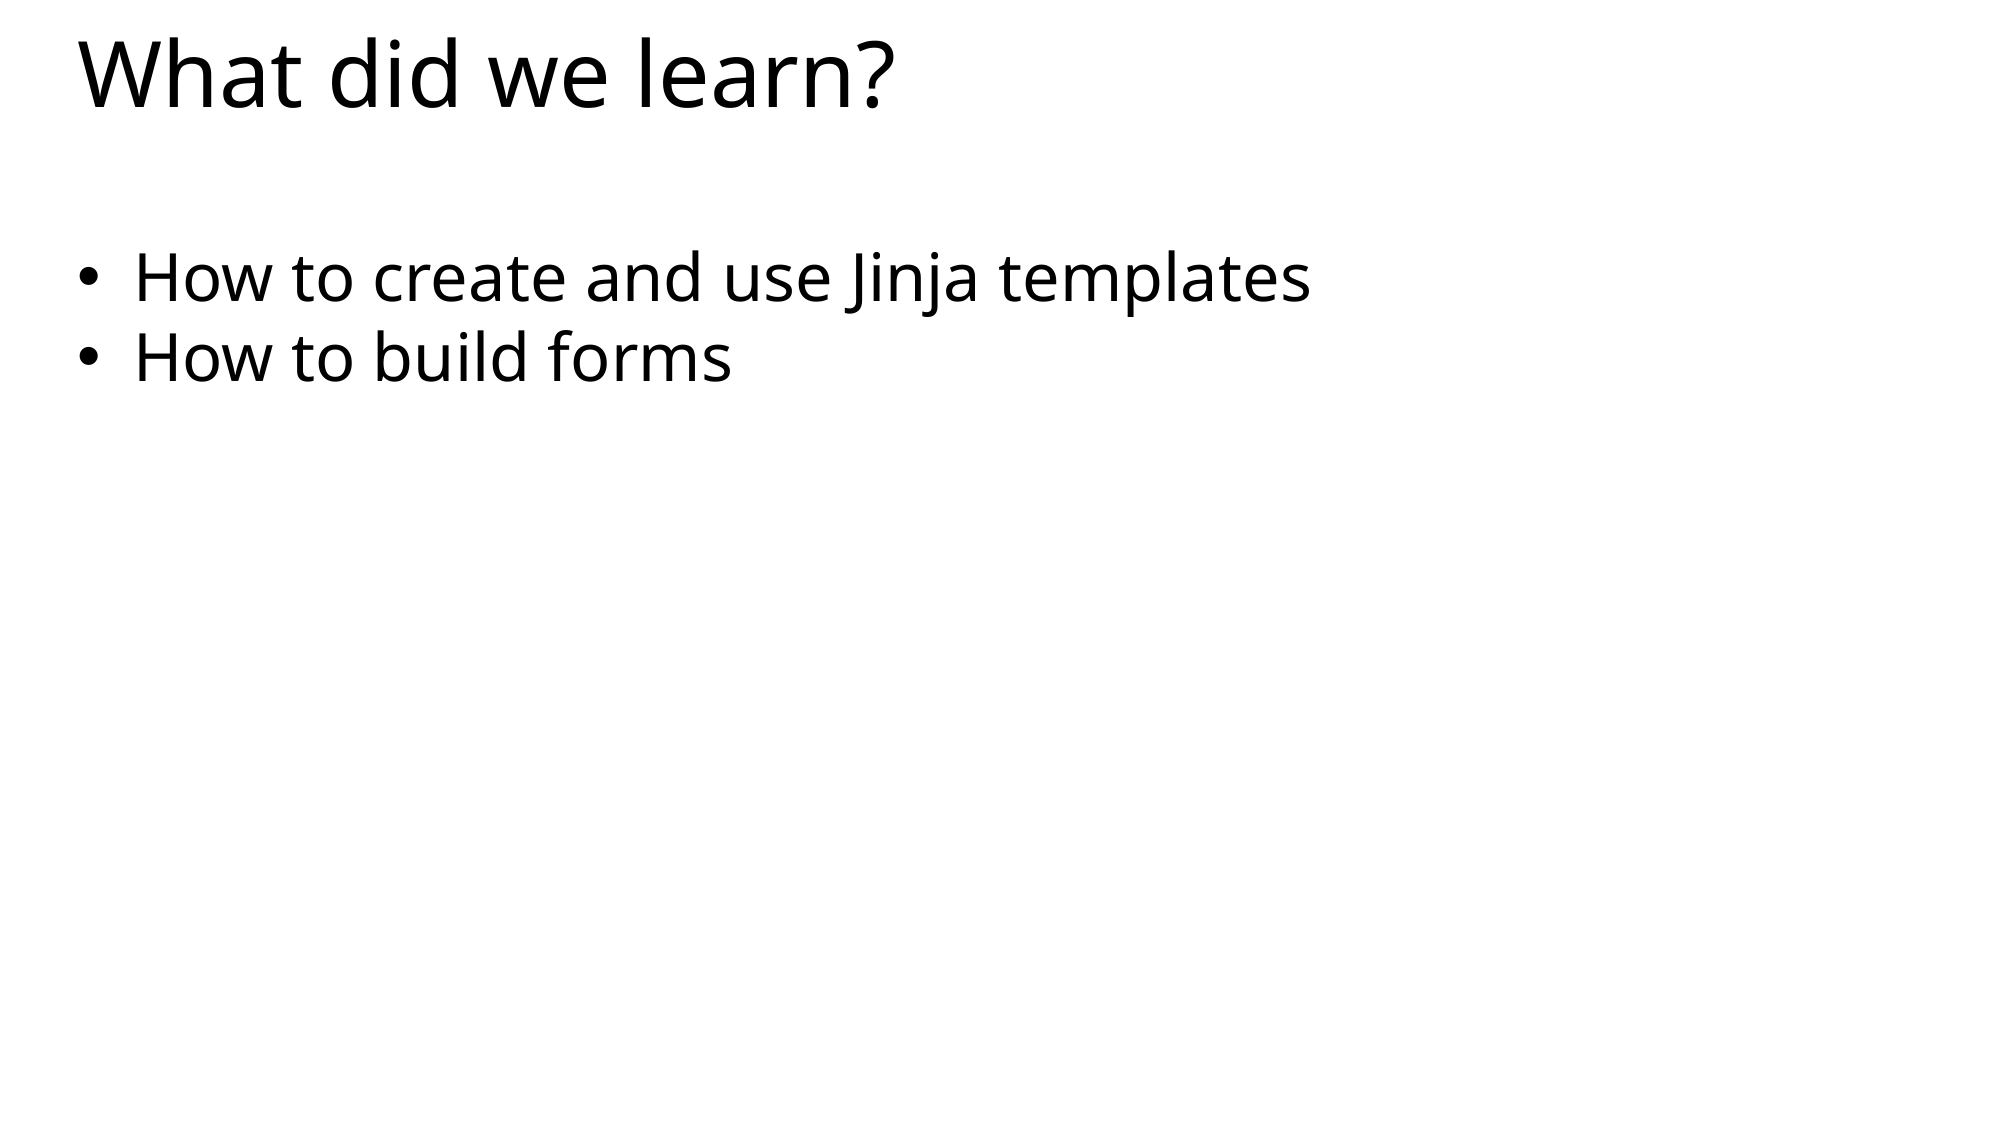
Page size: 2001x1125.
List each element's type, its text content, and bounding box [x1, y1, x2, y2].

text_box What did we learn? [62, 29, 1953, 205]
text_box How to create and use Jinja templates How to build forms [62, 227, 1953, 1096]
